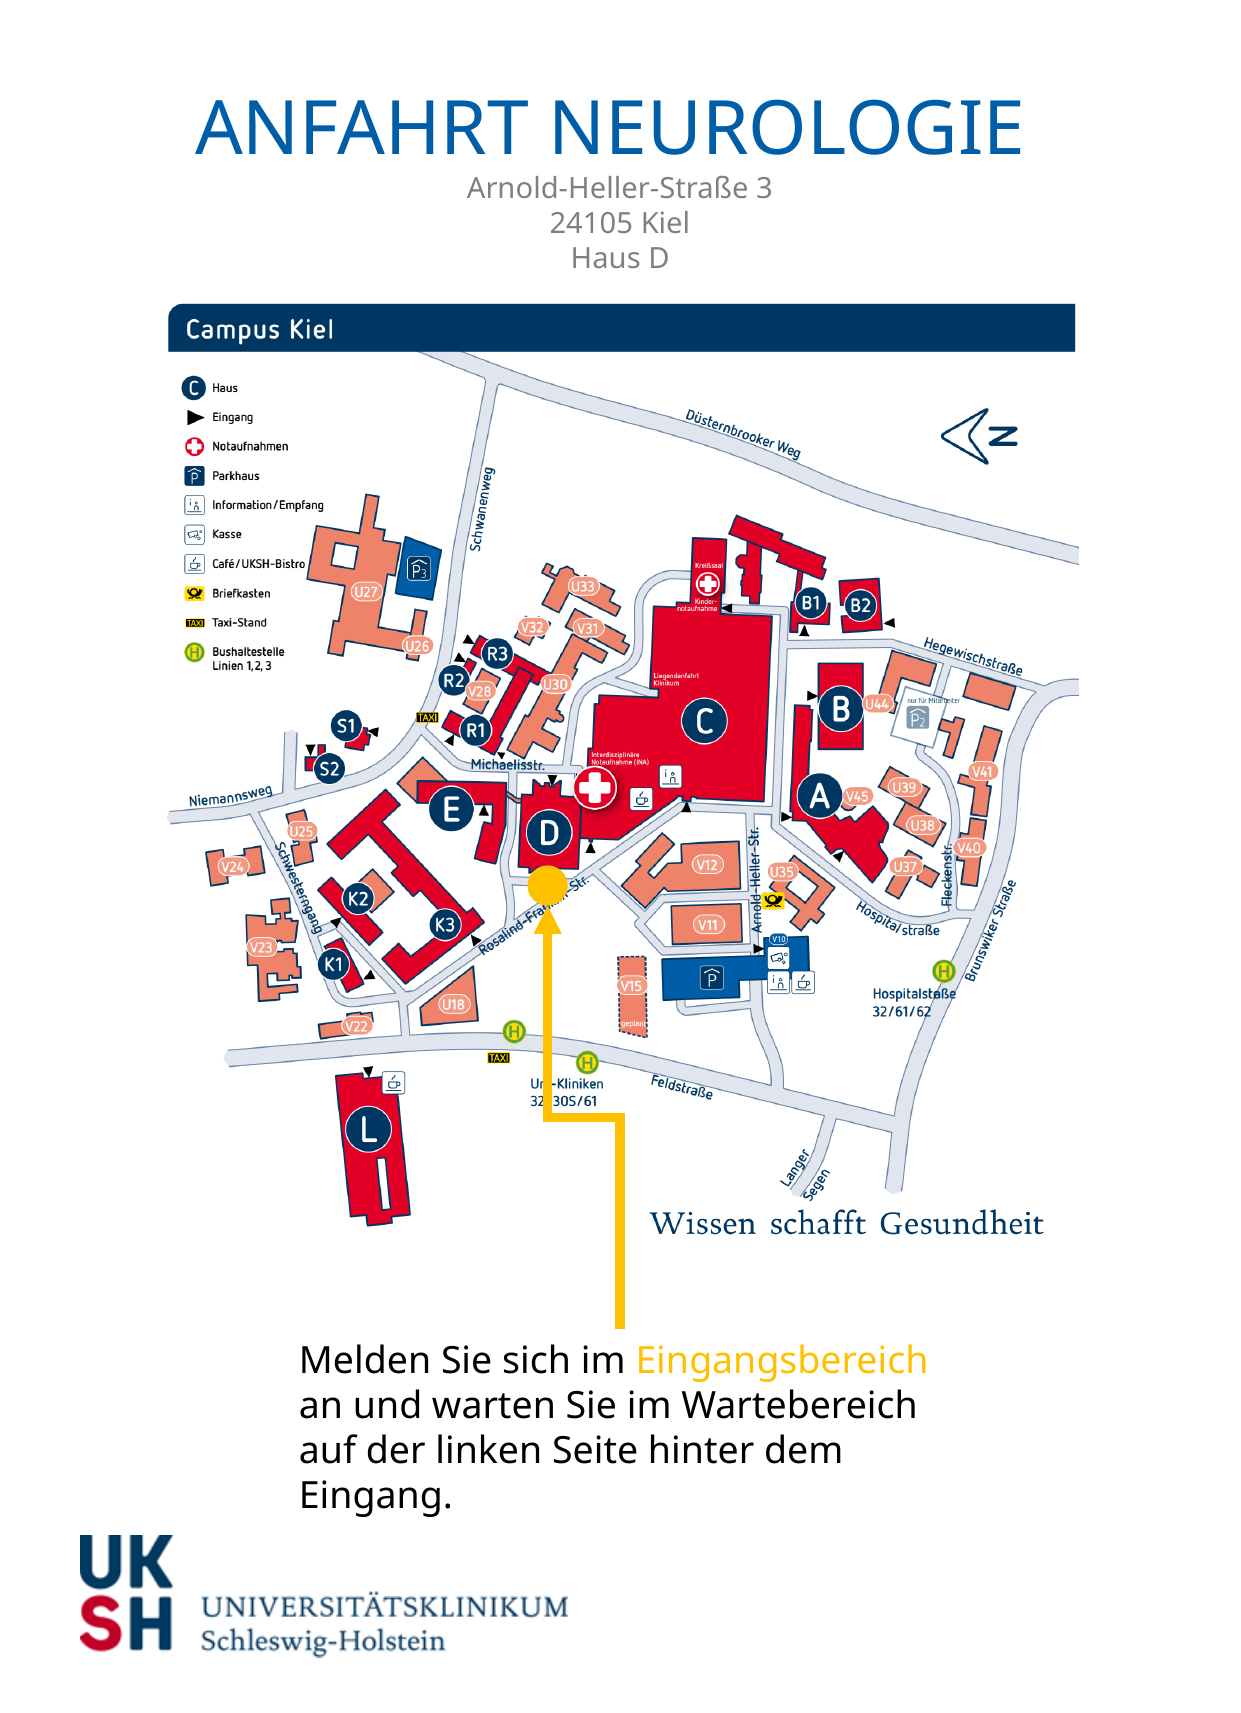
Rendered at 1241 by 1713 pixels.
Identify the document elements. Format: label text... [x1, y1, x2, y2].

text_box ANFAHRT NEUROLOGIE Arnold-Heller-Straße 3 24105 Kiel Haus D [150, 72, 1090, 282]
picture [80, 1535, 568, 1658]
picture [161, 291, 1079, 1253]
text_box Melden Sie sich im Eingangsbereich an und warten Sie im Wartebereich auf der linken Seite hinter dem Eingang. [284, 1328, 956, 1524]
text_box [372, 1081, 796, 1154]
